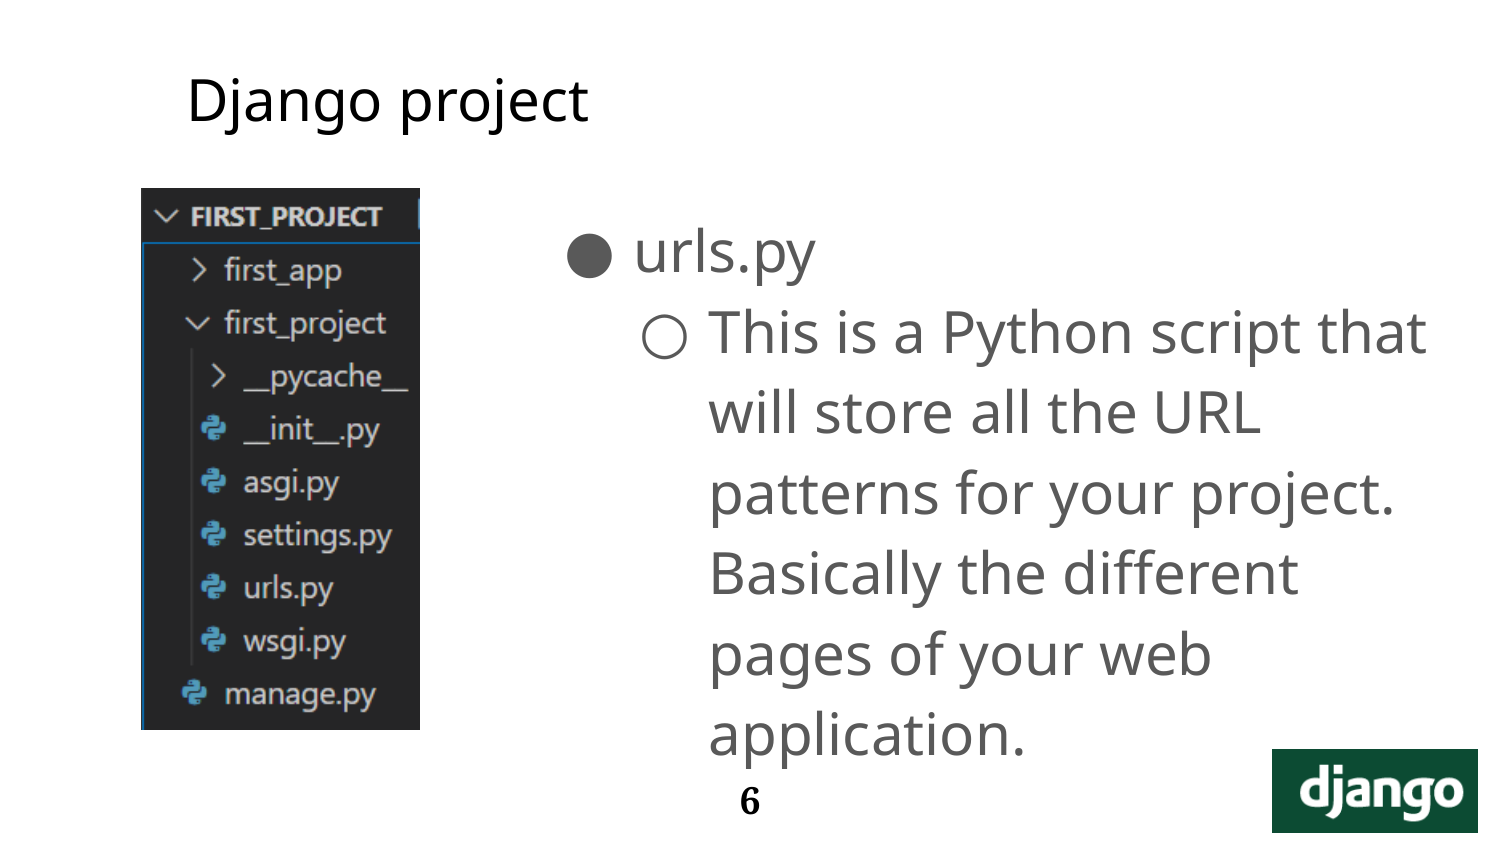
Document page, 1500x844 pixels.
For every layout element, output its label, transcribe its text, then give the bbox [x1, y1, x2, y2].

picture [140, 188, 420, 730]
text_box 6 [575, 756, 925, 835]
list urls.py This is a Python script that will store all the URL patterns for your project. Basically the different pages of your web application. [543, 189, 1478, 750]
title Django project [171, 48, 1449, 143]
picture [1272, 749, 1478, 834]
